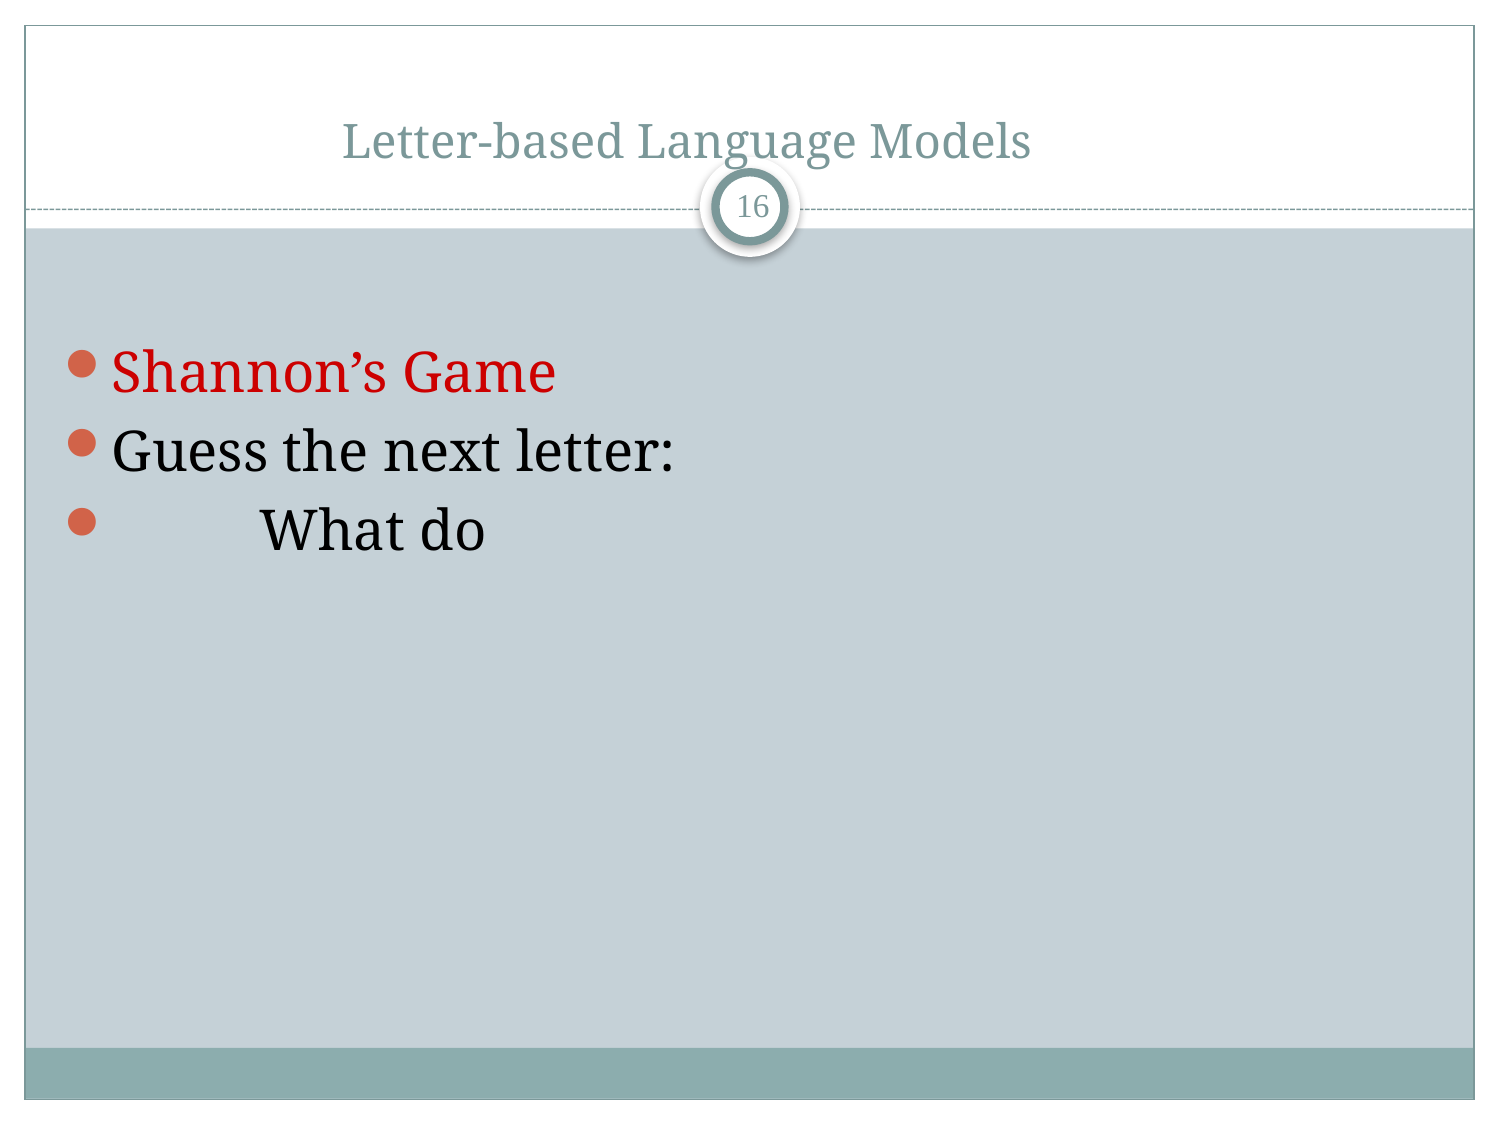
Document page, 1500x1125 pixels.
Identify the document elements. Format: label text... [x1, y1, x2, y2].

slide_number 15 [715, 168, 791, 241]
list Shannon’s Game Guess the next letter: What do [49, 250, 1445, 1001]
title Letter-based Language Models [50, 103, 1325, 175]
